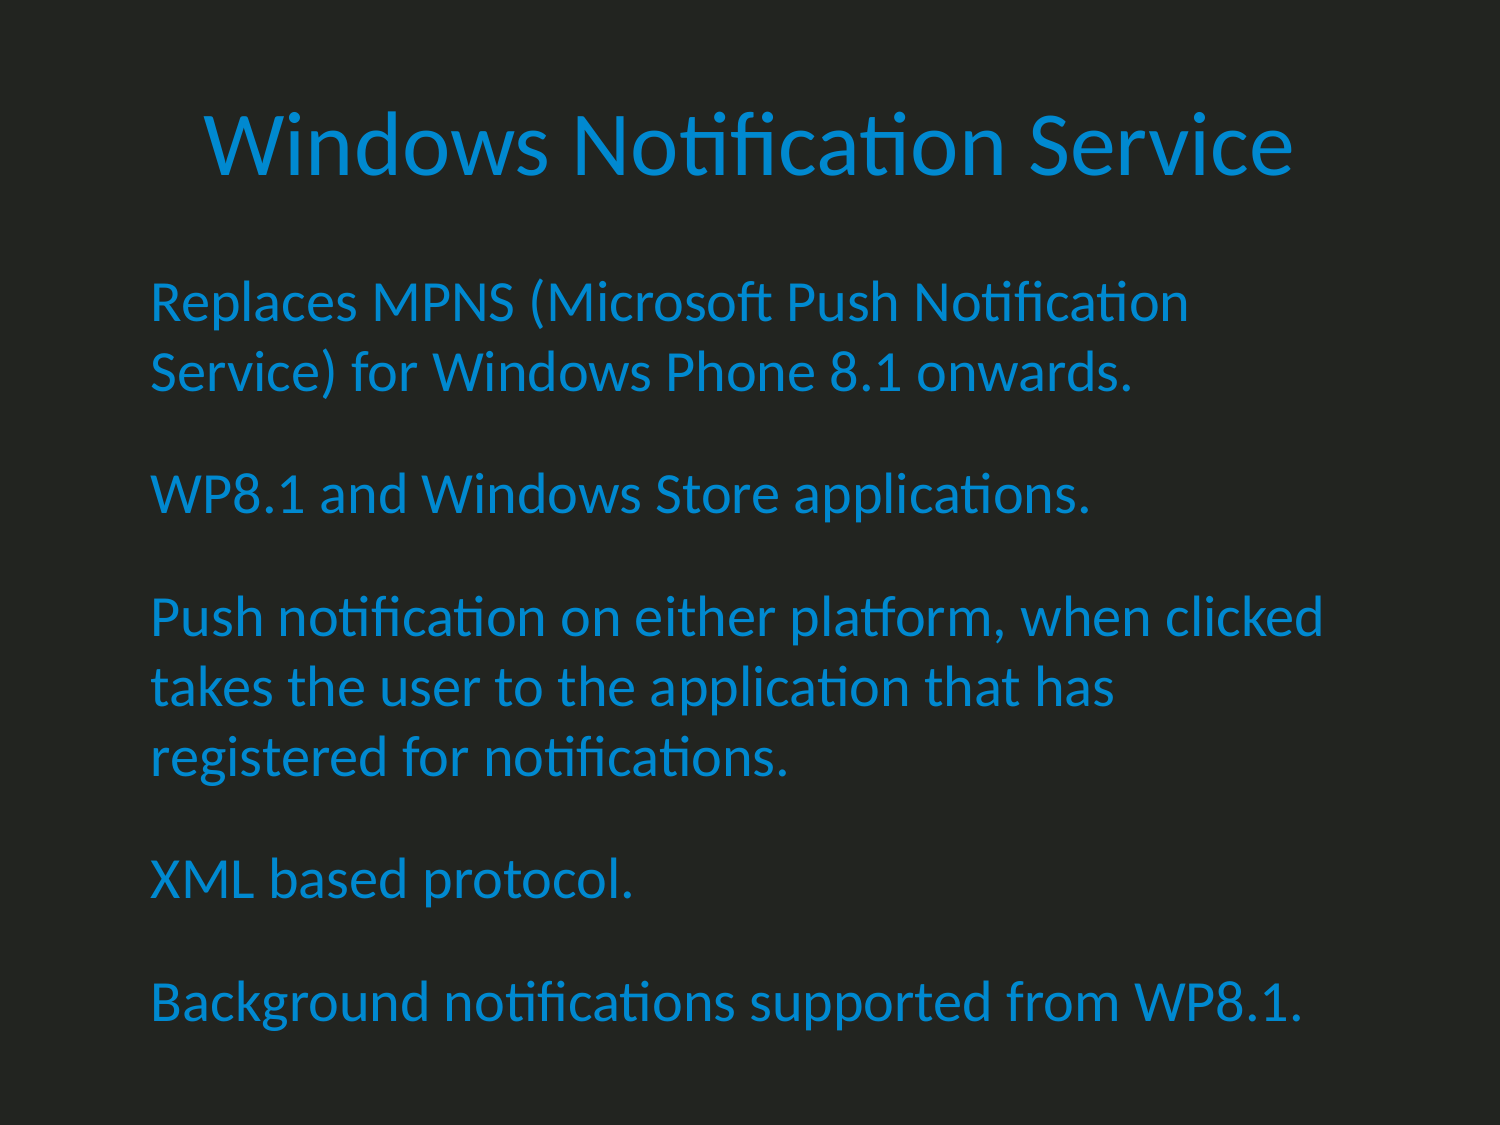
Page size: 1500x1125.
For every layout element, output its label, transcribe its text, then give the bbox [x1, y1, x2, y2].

title Windows Notification Service [75, 45, 1425, 233]
list Replaces MPNS (Microsoft Push Notification Service) for Windows Phone 8.1 onwards. WP8.1 and Windows Store applications. Push notification on either platform, when clicked takes the user to the application that has registered for notifications. XML based protocol. Background notifications supported from WP8.1. [135, 255, 1365, 1047]
